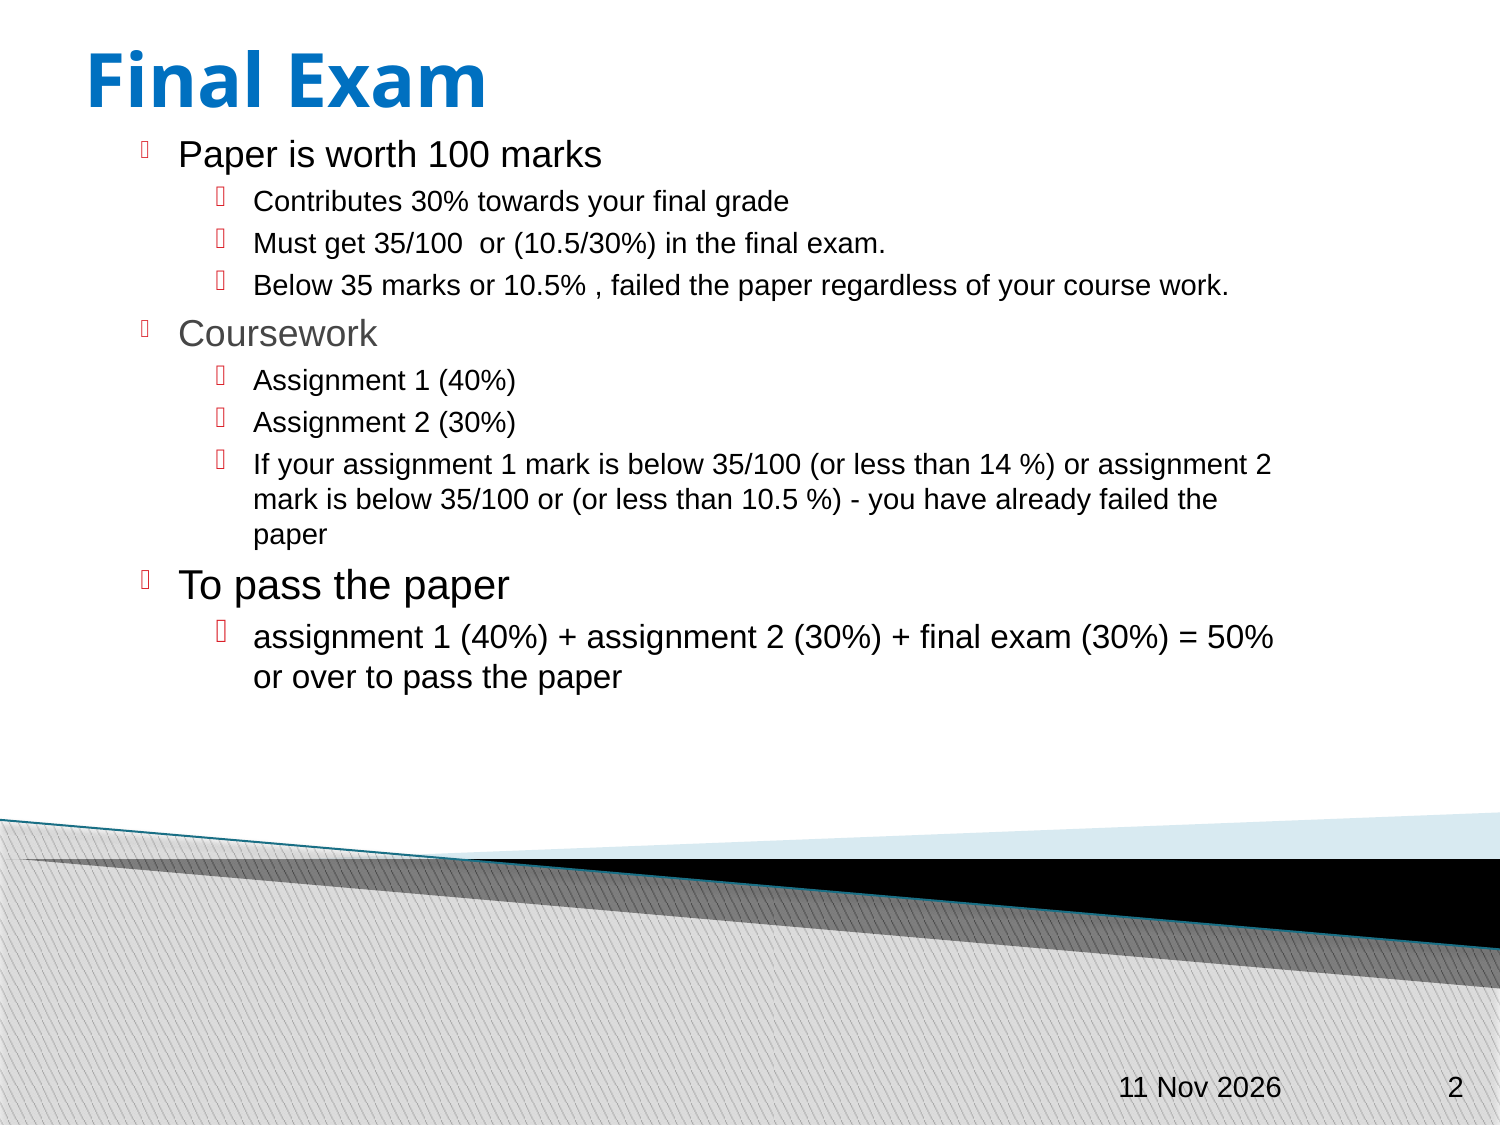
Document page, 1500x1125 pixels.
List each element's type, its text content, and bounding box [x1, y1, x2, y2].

slide_number 12-Oct-18 [1103, 1051, 1418, 1112]
picture [5, 859, 1500, 989]
subtitle Final Exam Paper is worth 100 marks Contributes 30% towards your final grade Must get 35/100 or (10.5/30%) in the final exam. Below 35 marks or 10.5% , failed the paper regardless of your course work. Coursework Assignment 1 (40%) Assignment 2 (30%) If your assignment 1 mark is below 35/100 (or less than 14 %) or assignment 2 mark is below 35/100 or (or less than 10.5 %) - you have already failed the paper To pass the paper assignment 1 (40%) + assignment 2 (30%) + final exam (30%) = 50% or over to pass the paper [76, 24, 1316, 813]
slide_number 2 [1418, 1051, 1479, 1112]
